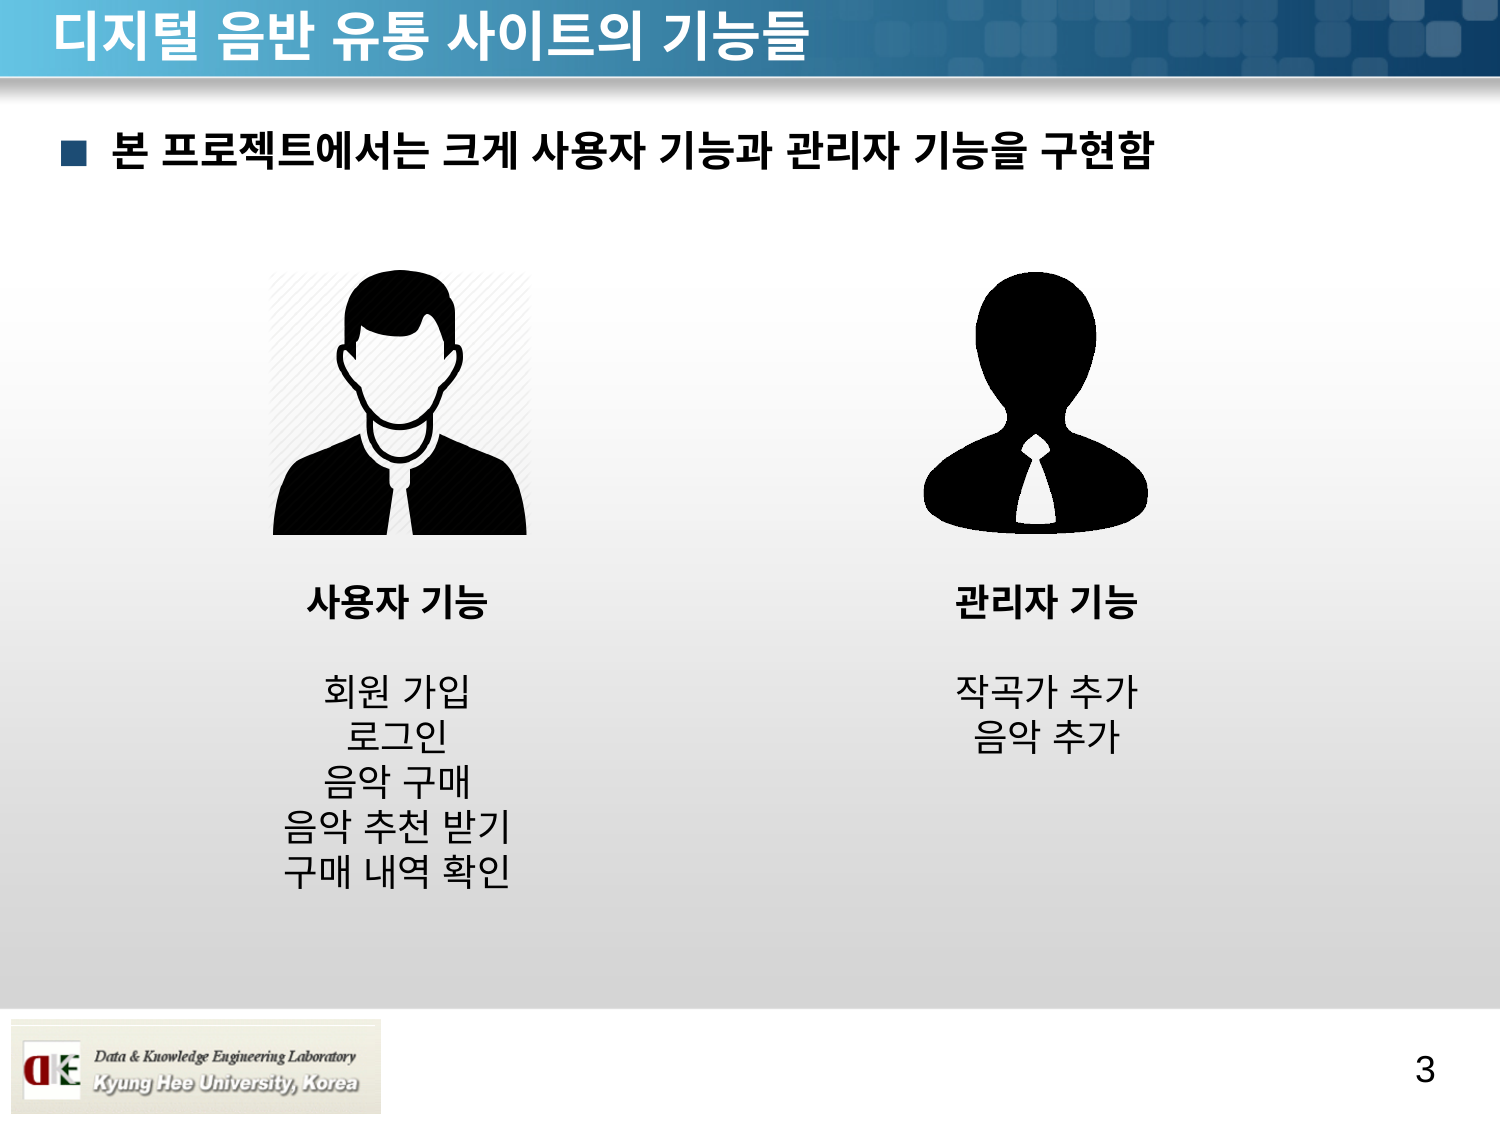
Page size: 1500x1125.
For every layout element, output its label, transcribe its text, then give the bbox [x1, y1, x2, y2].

list 본 프로젝트에서는 크게 사용자 기능과 관리자 기능을 구현함 [52, 116, 1451, 997]
text_box 관리자 기능 작곡가 추가 음악 추가 [865, 571, 1154, 812]
title 디지털 음반 유통 사이트의 기능들 [51, 0, 1500, 99]
picture [0, 0, 1500, 1125]
text_box 사용자 기능 회원 가입 로그인 음악 구매 음악 추천 받기 구매 내역 확인 [193, 571, 527, 947]
